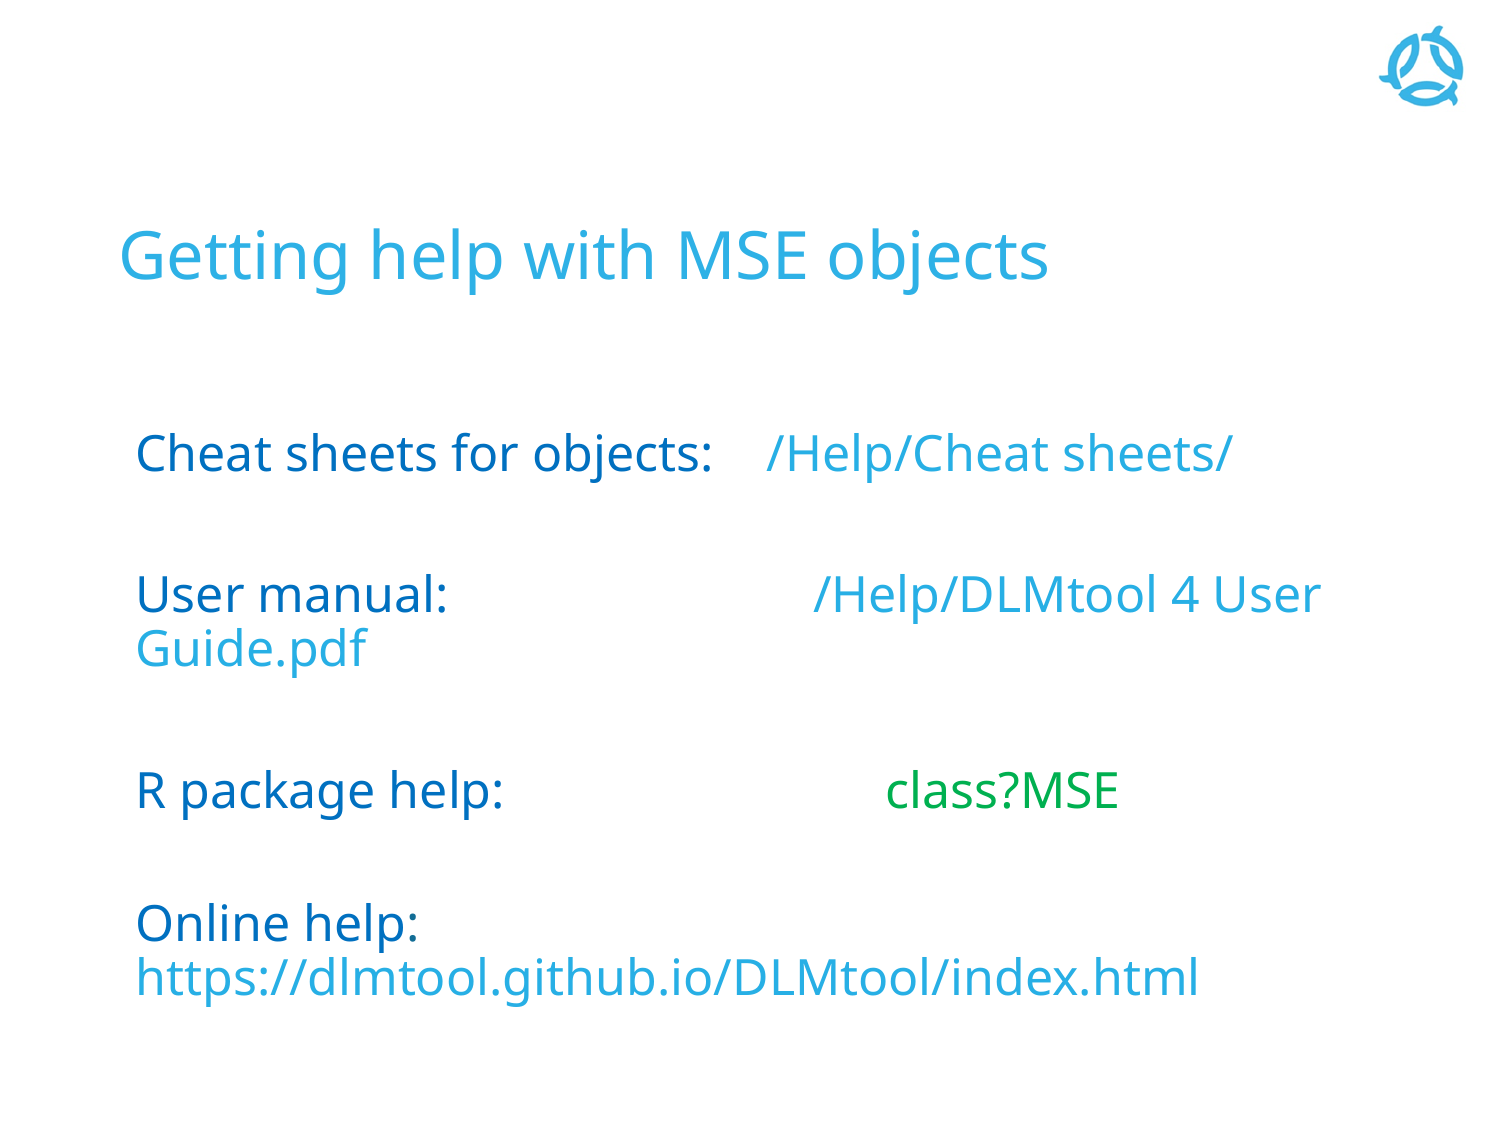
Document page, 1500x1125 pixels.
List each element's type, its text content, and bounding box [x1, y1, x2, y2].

title Getting help with MSE objects [103, 149, 1397, 367]
list Cheat sheets for objects: /Help/Cheat sheets/ User manual: /Help/DLMtool 4 User Guide.pdf R package help: class?MSE Online help: https://dlmtool.github.io/DLMtool/index.html [120, 420, 1380, 966]
picture [1376, 22, 1471, 112]
